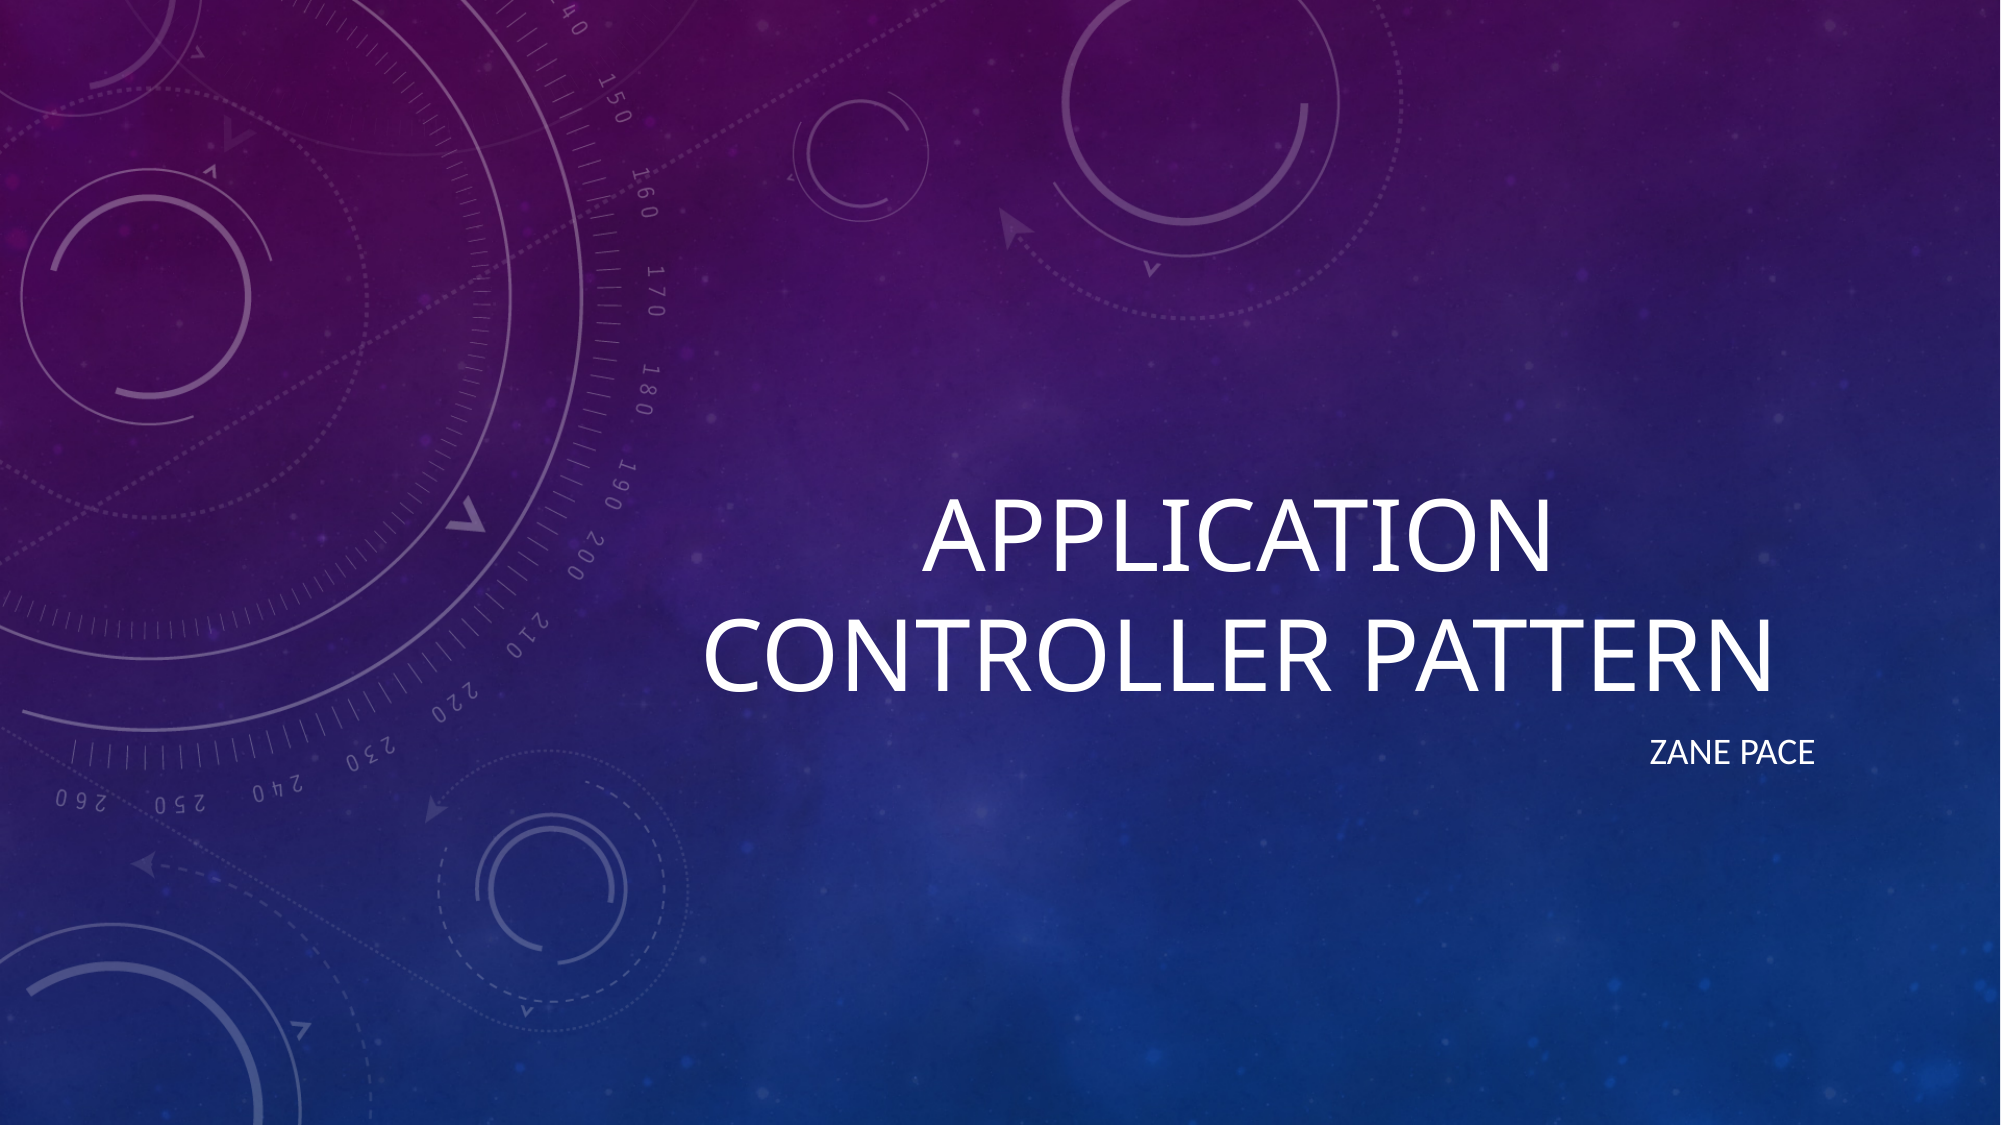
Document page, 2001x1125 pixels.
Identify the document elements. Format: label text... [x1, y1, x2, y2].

title Application Controller Pattern [650, 322, 1831, 719]
subtitle Zane Pace [650, 719, 1831, 950]
picture [0, 0, 2001, 1125]
